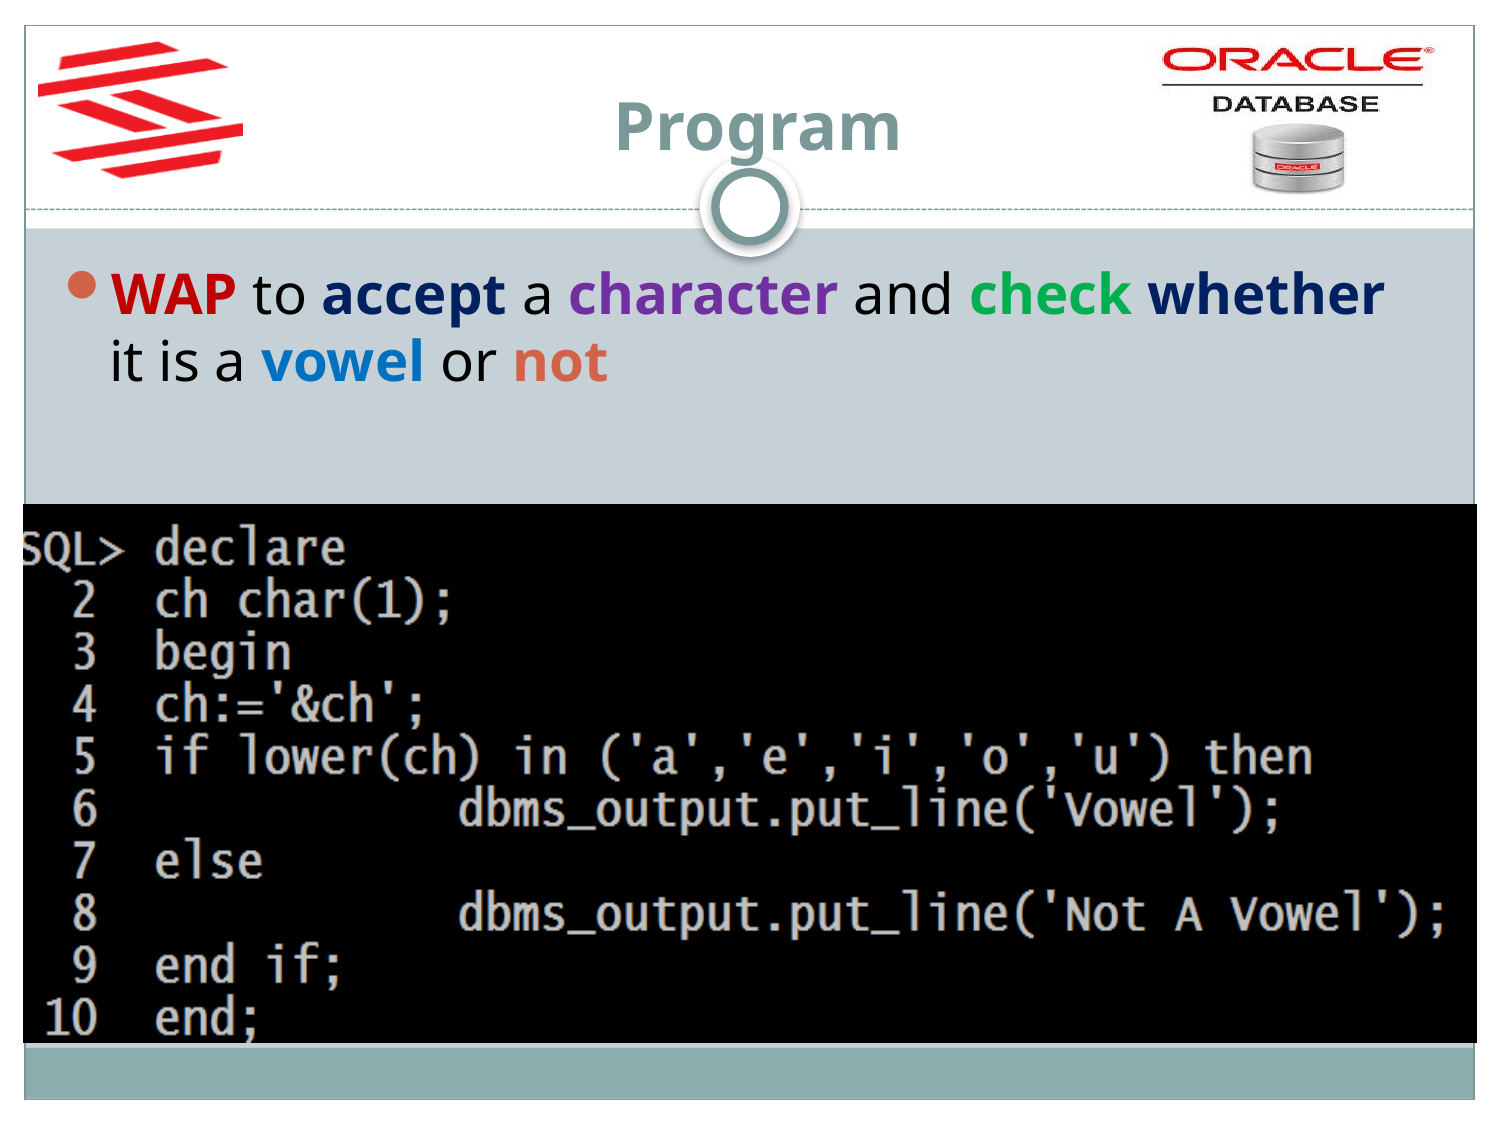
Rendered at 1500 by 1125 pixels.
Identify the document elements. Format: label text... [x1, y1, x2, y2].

title Program [248, 46, 1141, 172]
list WAP to accept a character and check whether it is a vowel or not [49, 250, 1445, 502]
picture [1148, 34, 1453, 200]
picture [23, 504, 1477, 1044]
picture [37, 40, 243, 185]
